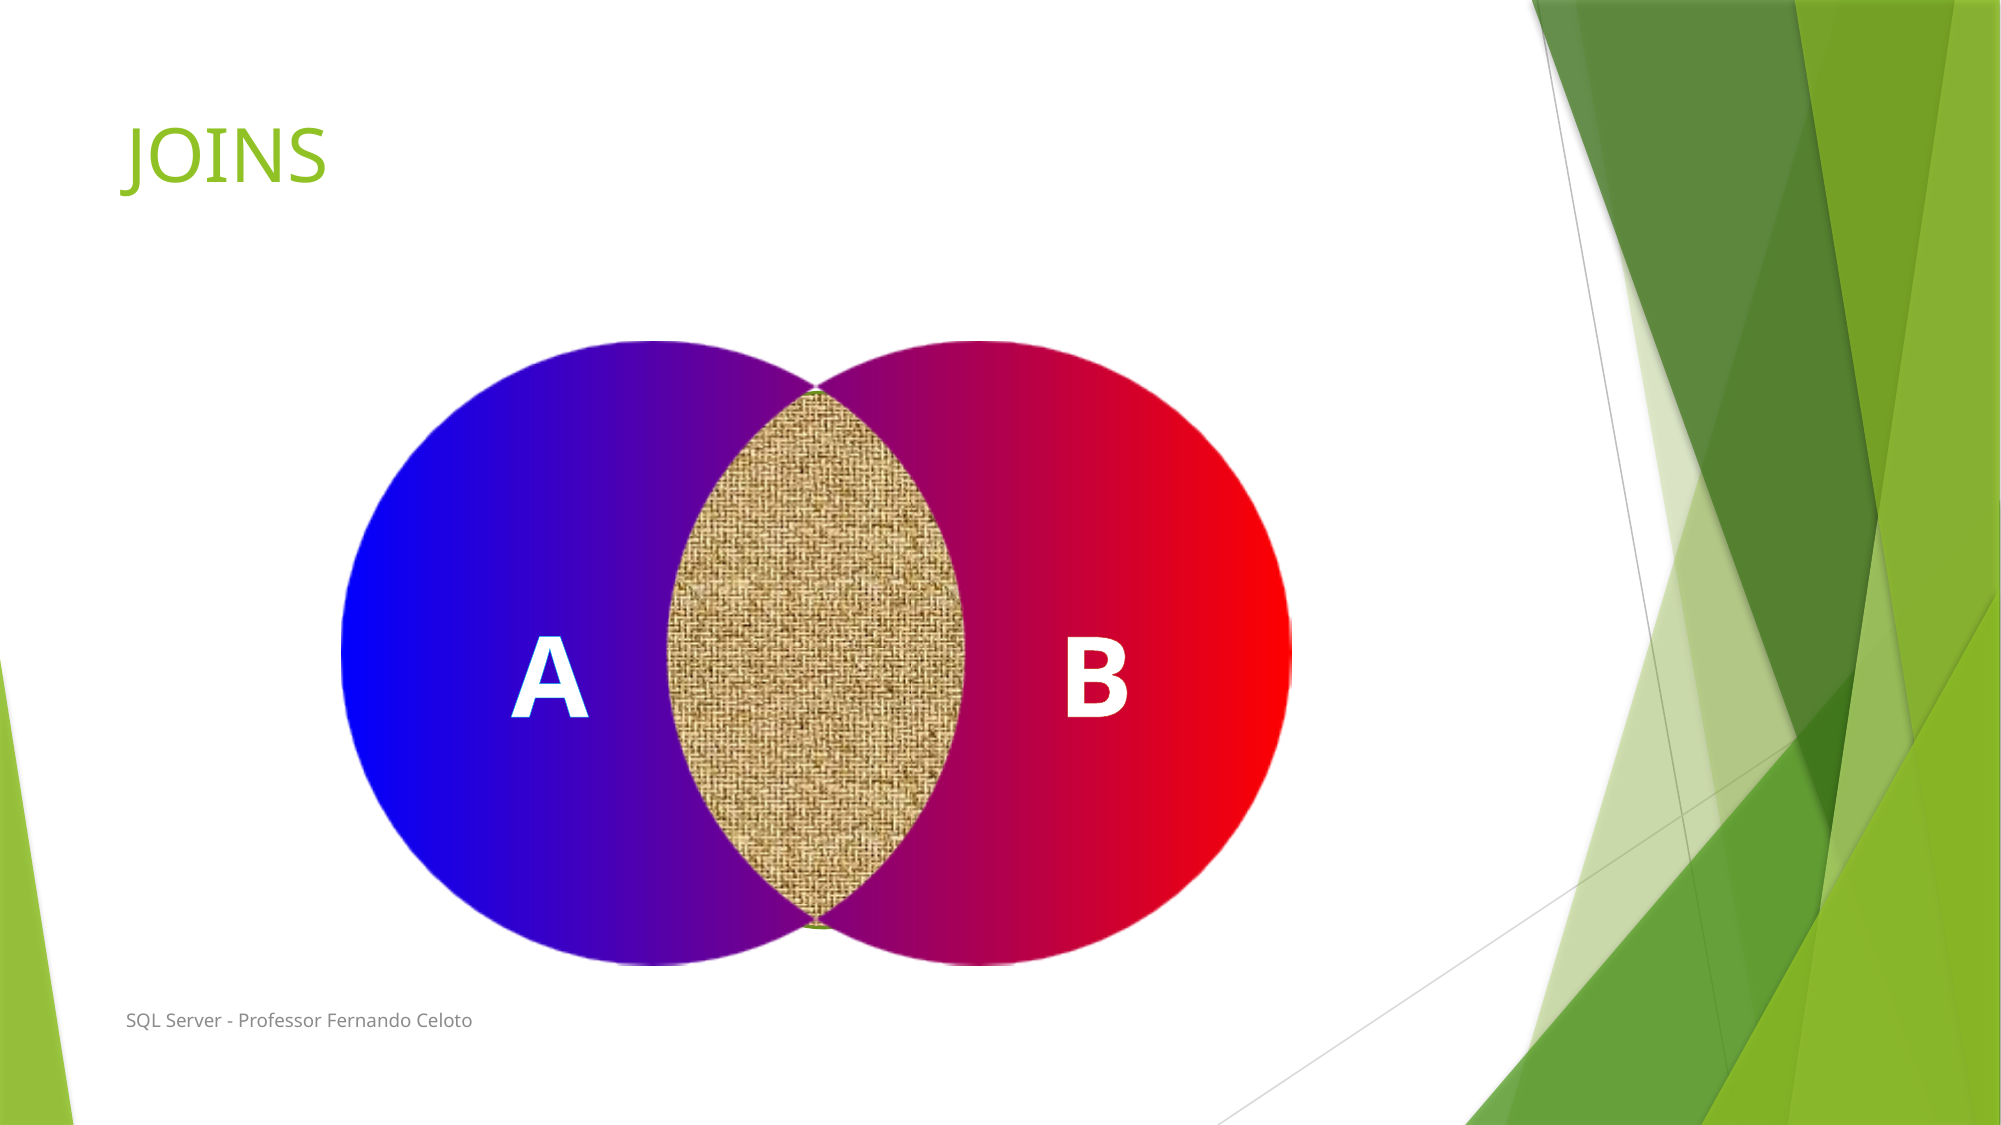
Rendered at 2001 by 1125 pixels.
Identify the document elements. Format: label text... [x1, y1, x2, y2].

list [340, 341, 1292, 967]
title JOINS [111, 99, 1522, 317]
footer SQL Server - Professor Fernando Celoto [111, 991, 1145, 1051]
